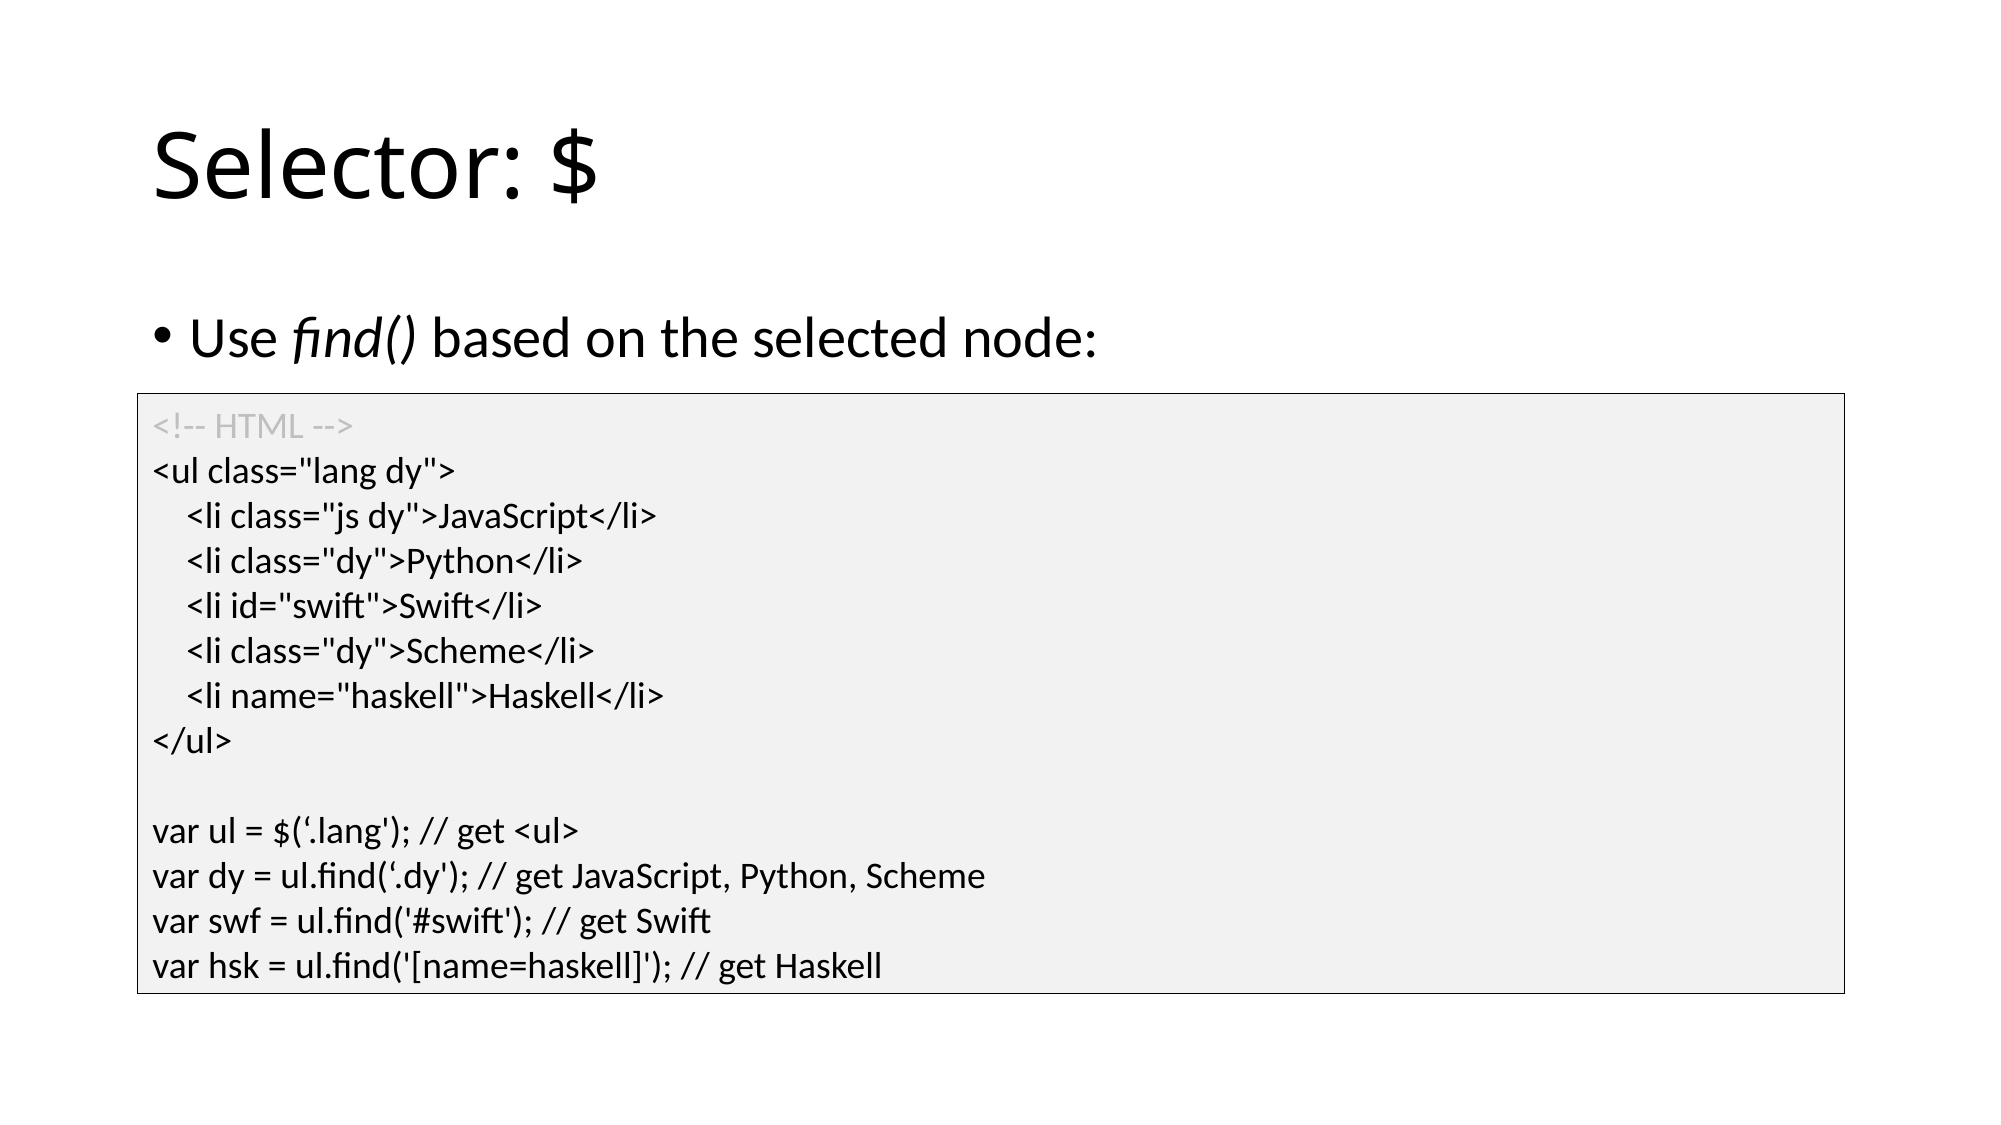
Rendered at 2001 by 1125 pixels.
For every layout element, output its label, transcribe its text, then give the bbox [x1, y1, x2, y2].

list Use find() based on the selected node: [137, 299, 1863, 1014]
title Selector: $ [137, 59, 1863, 278]
text_box <!-- HTML --> <ul class="lang dy"> <li class="js dy">JavaScript</li> <li class="dy">Python</li> <li id="swift">Swift</li> <li class="dy">Scheme</li> <li name="haskell">Haskell</li> </ul> var ul = $(‘.lang'); // get <ul> var dy = ul.find(‘.dy'); // get JavaScript, Python, Scheme var swf = ul.find('#swift'); // get Swift var hsk = ul.find('[name=haskell]'); // get Haskell [137, 393, 1845, 994]
